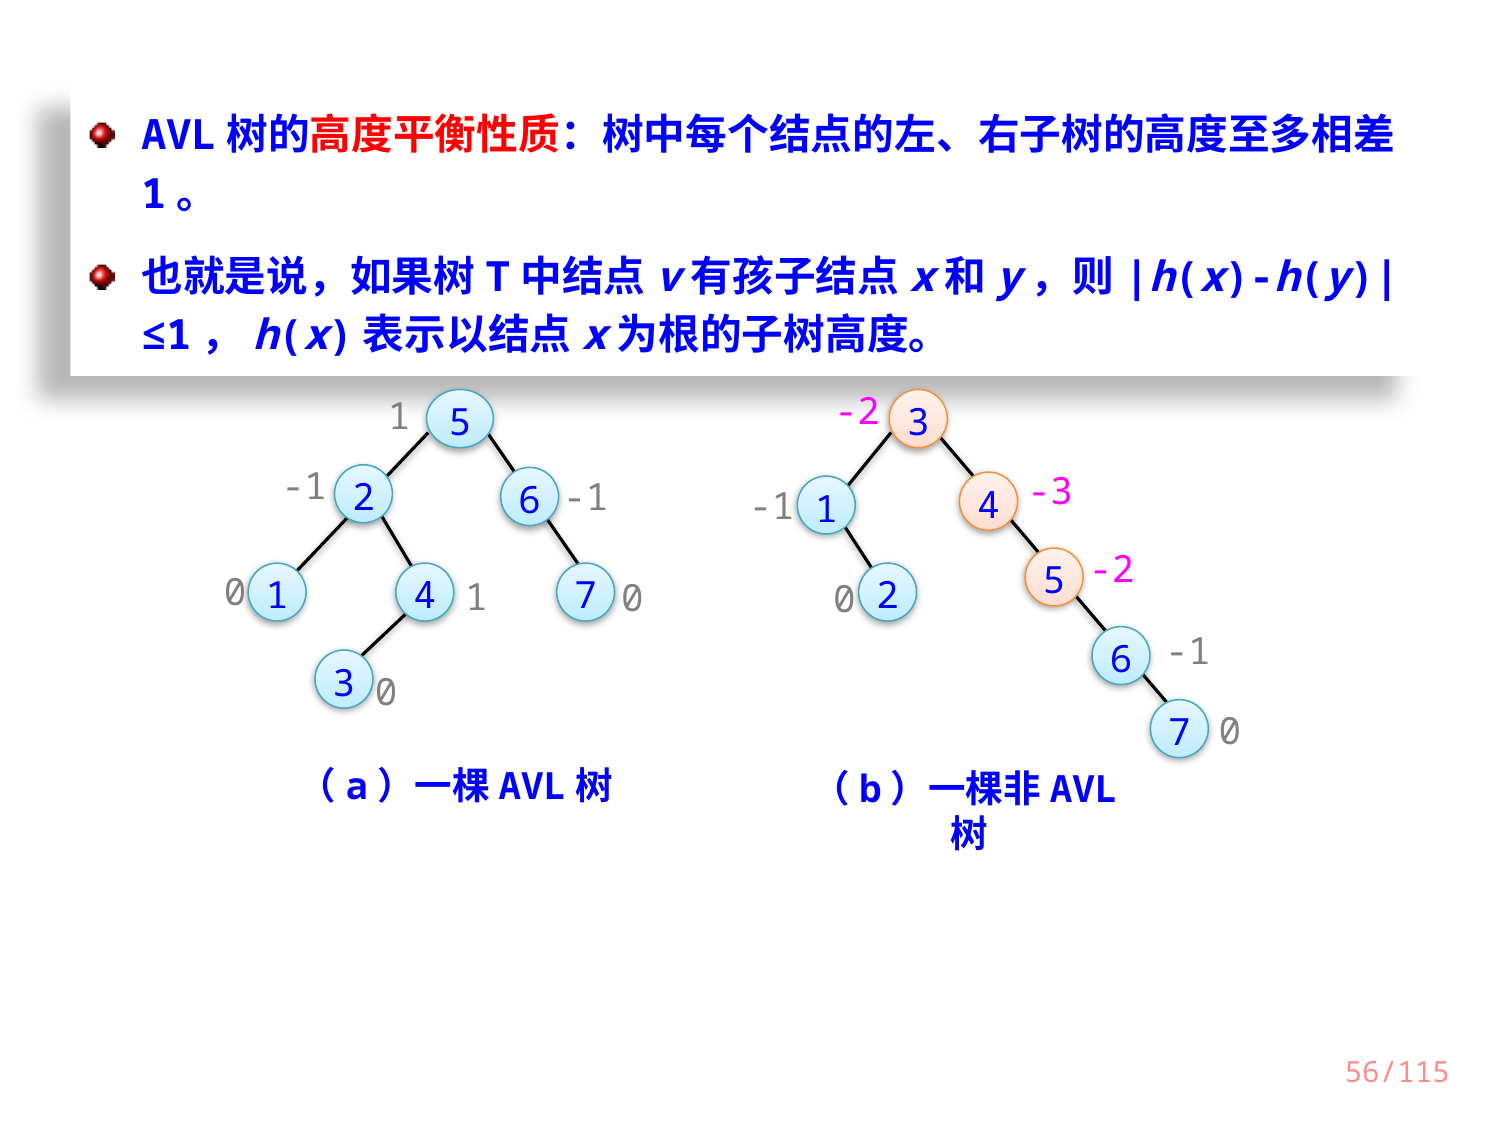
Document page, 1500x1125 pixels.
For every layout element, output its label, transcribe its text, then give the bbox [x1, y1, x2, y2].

text_box AVL树的高度平衡性质：树中每个结点的左、右子树的高度至多相差1。 也就是说，如果树T中结点v有孩子结点x和y，则|h(x)-h(y)|≤1，h(x)表示以结点x为根的子树高度。 [68, 80, 1432, 378]
picture [85, 118, 115, 148]
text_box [211, 386, 1253, 809]
slide_number 56/115 [1293, 1042, 1465, 1103]
picture [85, 260, 115, 290]
